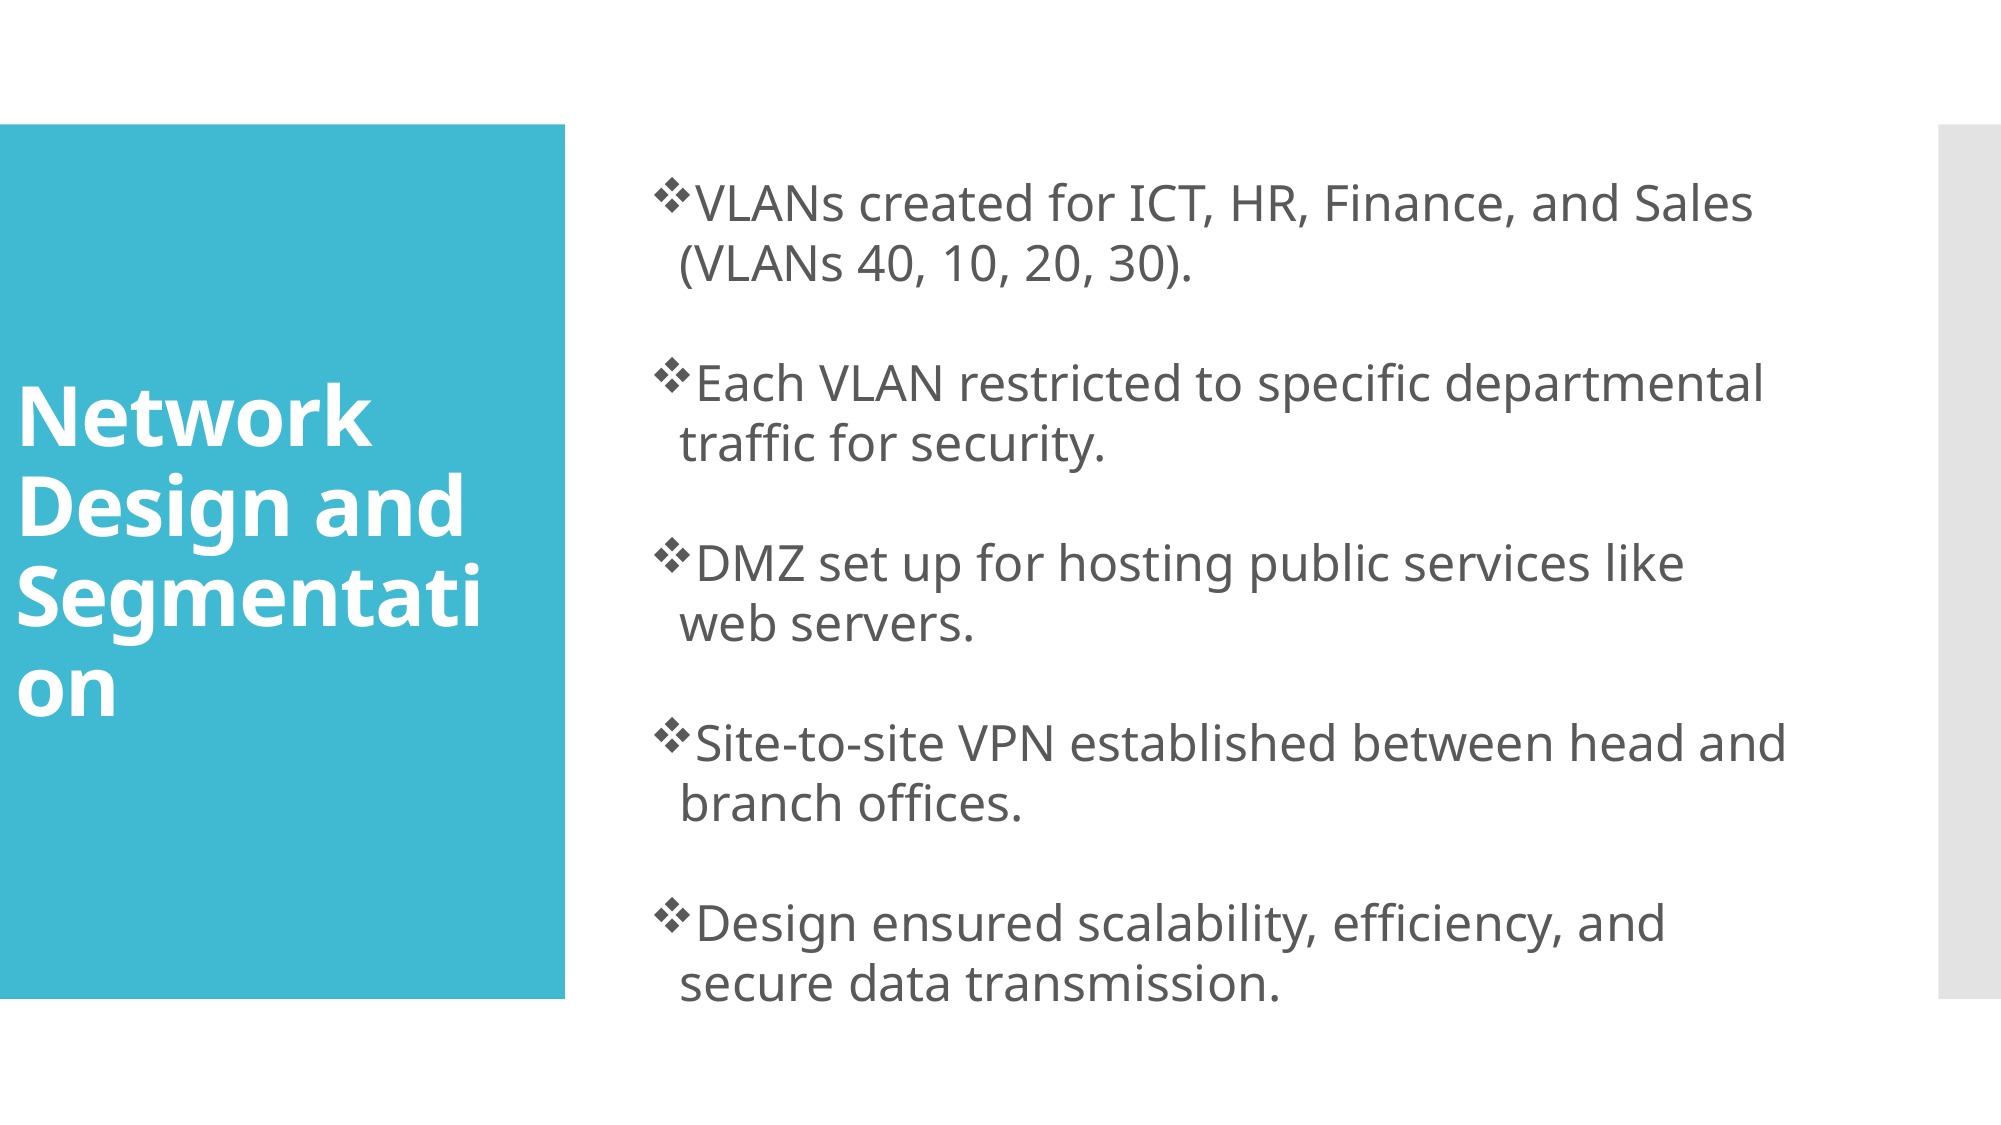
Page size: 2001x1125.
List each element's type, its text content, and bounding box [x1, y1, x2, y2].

title Network Design and Segmentation [0, 226, 544, 982]
list VLANs created for ICT, HR, Finance, and Sales (VLANs 40, 10, 20, 30). Each VLAN restricted to specific departmental traffic for security. DMZ set up for hosting public services like web servers. Site-to-site VPN established between head and branch offices. Design ensured scalability, efficiency, and secure data transmission. [634, 104, 1811, 1020]
